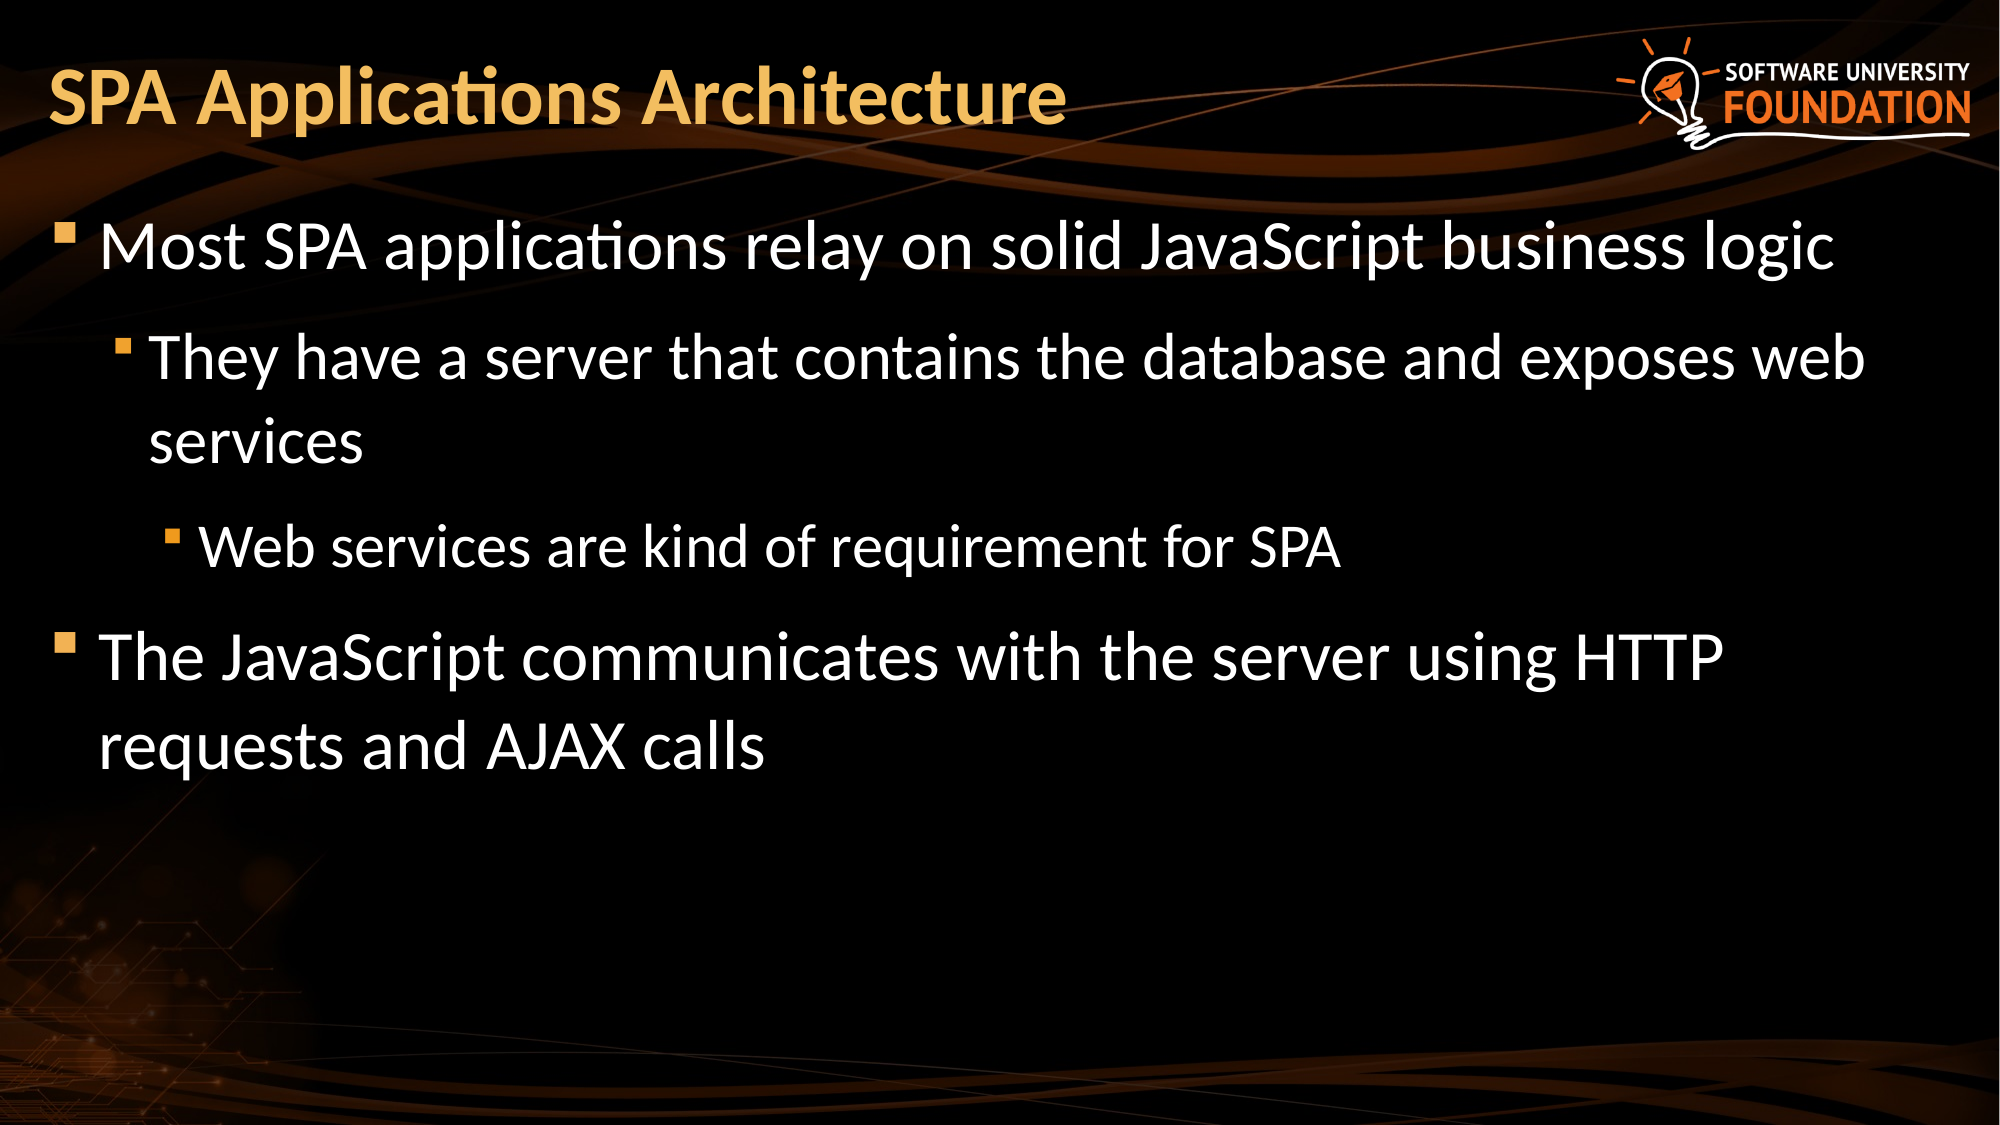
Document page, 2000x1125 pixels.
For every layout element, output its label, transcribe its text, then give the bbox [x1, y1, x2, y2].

title SPA Applications Architecture [30, 6, 1602, 189]
list Most SPA applications relay on solid JavaScript business logic They have a server that contains the database and exposes web services Web services are kind of requirement for SPA The JavaScript communicates with the server using HTTP requests and AJAX calls [31, 188, 1968, 1103]
picture [0, 0, 2000, 1125]
